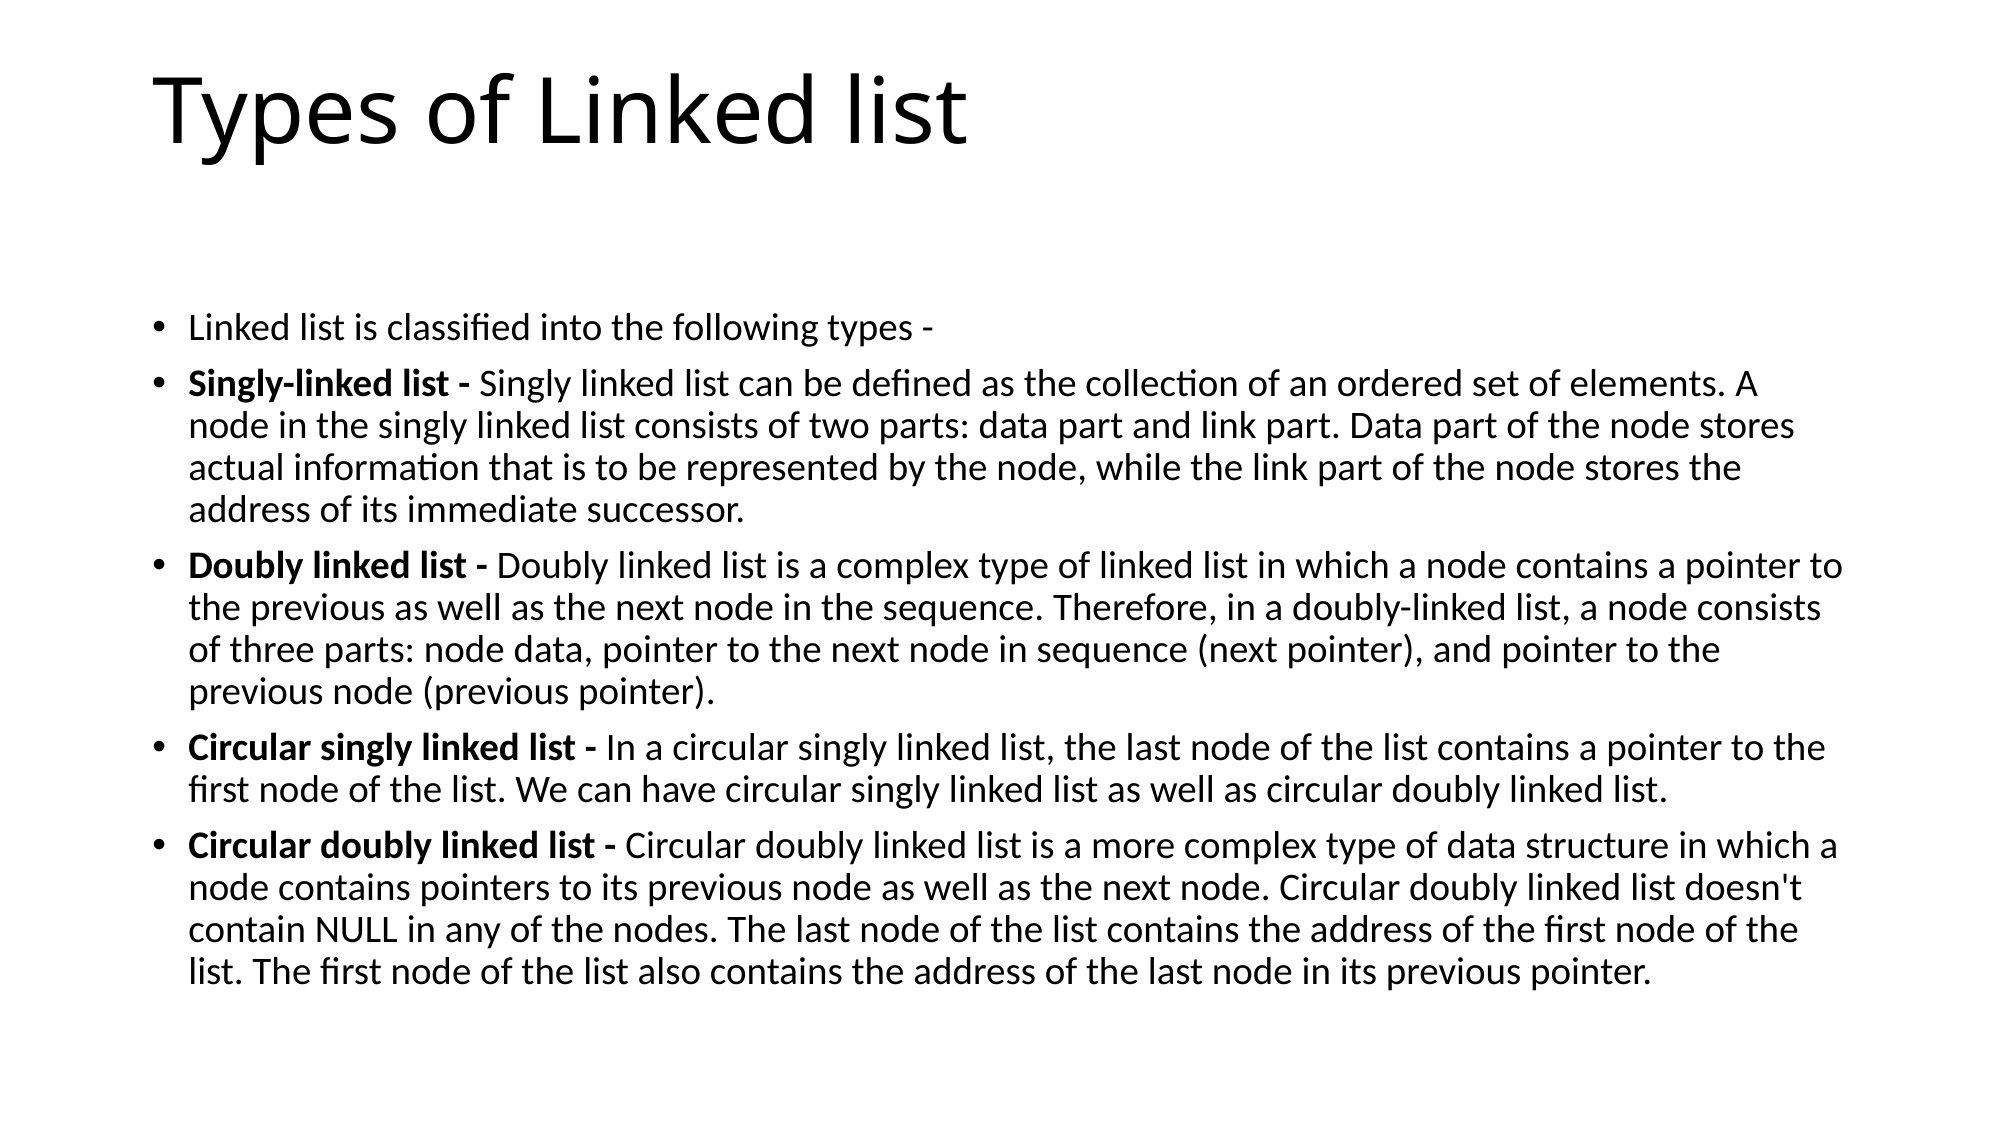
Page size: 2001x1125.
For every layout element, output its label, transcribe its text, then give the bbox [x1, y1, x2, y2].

list Linked list is classified into the following types - Singly-linked list - Singly linked list can be defined as the collection of an ordered set of elements. A node in the singly linked list consists of two parts: data part and link part. Data part of the node stores actual information that is to be represented by the node, while the link part of the node stores the address of its immediate successor. Doubly linked list - Doubly linked list is a complex type of linked list in which a node contains a pointer to the previous as well as the next node in the sequence. Therefore, in a doubly-linked list, a node consists of three parts: node data, pointer to the next node in sequence (next pointer), and pointer to the previous node (previous pointer). Circular singly linked list - In a circular singly linked list, the last node of the list contains a pointer to the first node of the list. We can have circular singly linked list as well as circular doubly linked list. Circular doubly linked list - Circular doubly linked list is a more complex type of data structure in which a node contains pointers to its previous node as well as the next node. Circular doubly linked list doesn't contain NULL in any of the nodes. The last node of the list contains the address of the first node of the list. The first node of the list also contains the address of the last node in its previous pointer. [137, 299, 1863, 1014]
title Types of Linked list [137, 59, 1863, 278]
